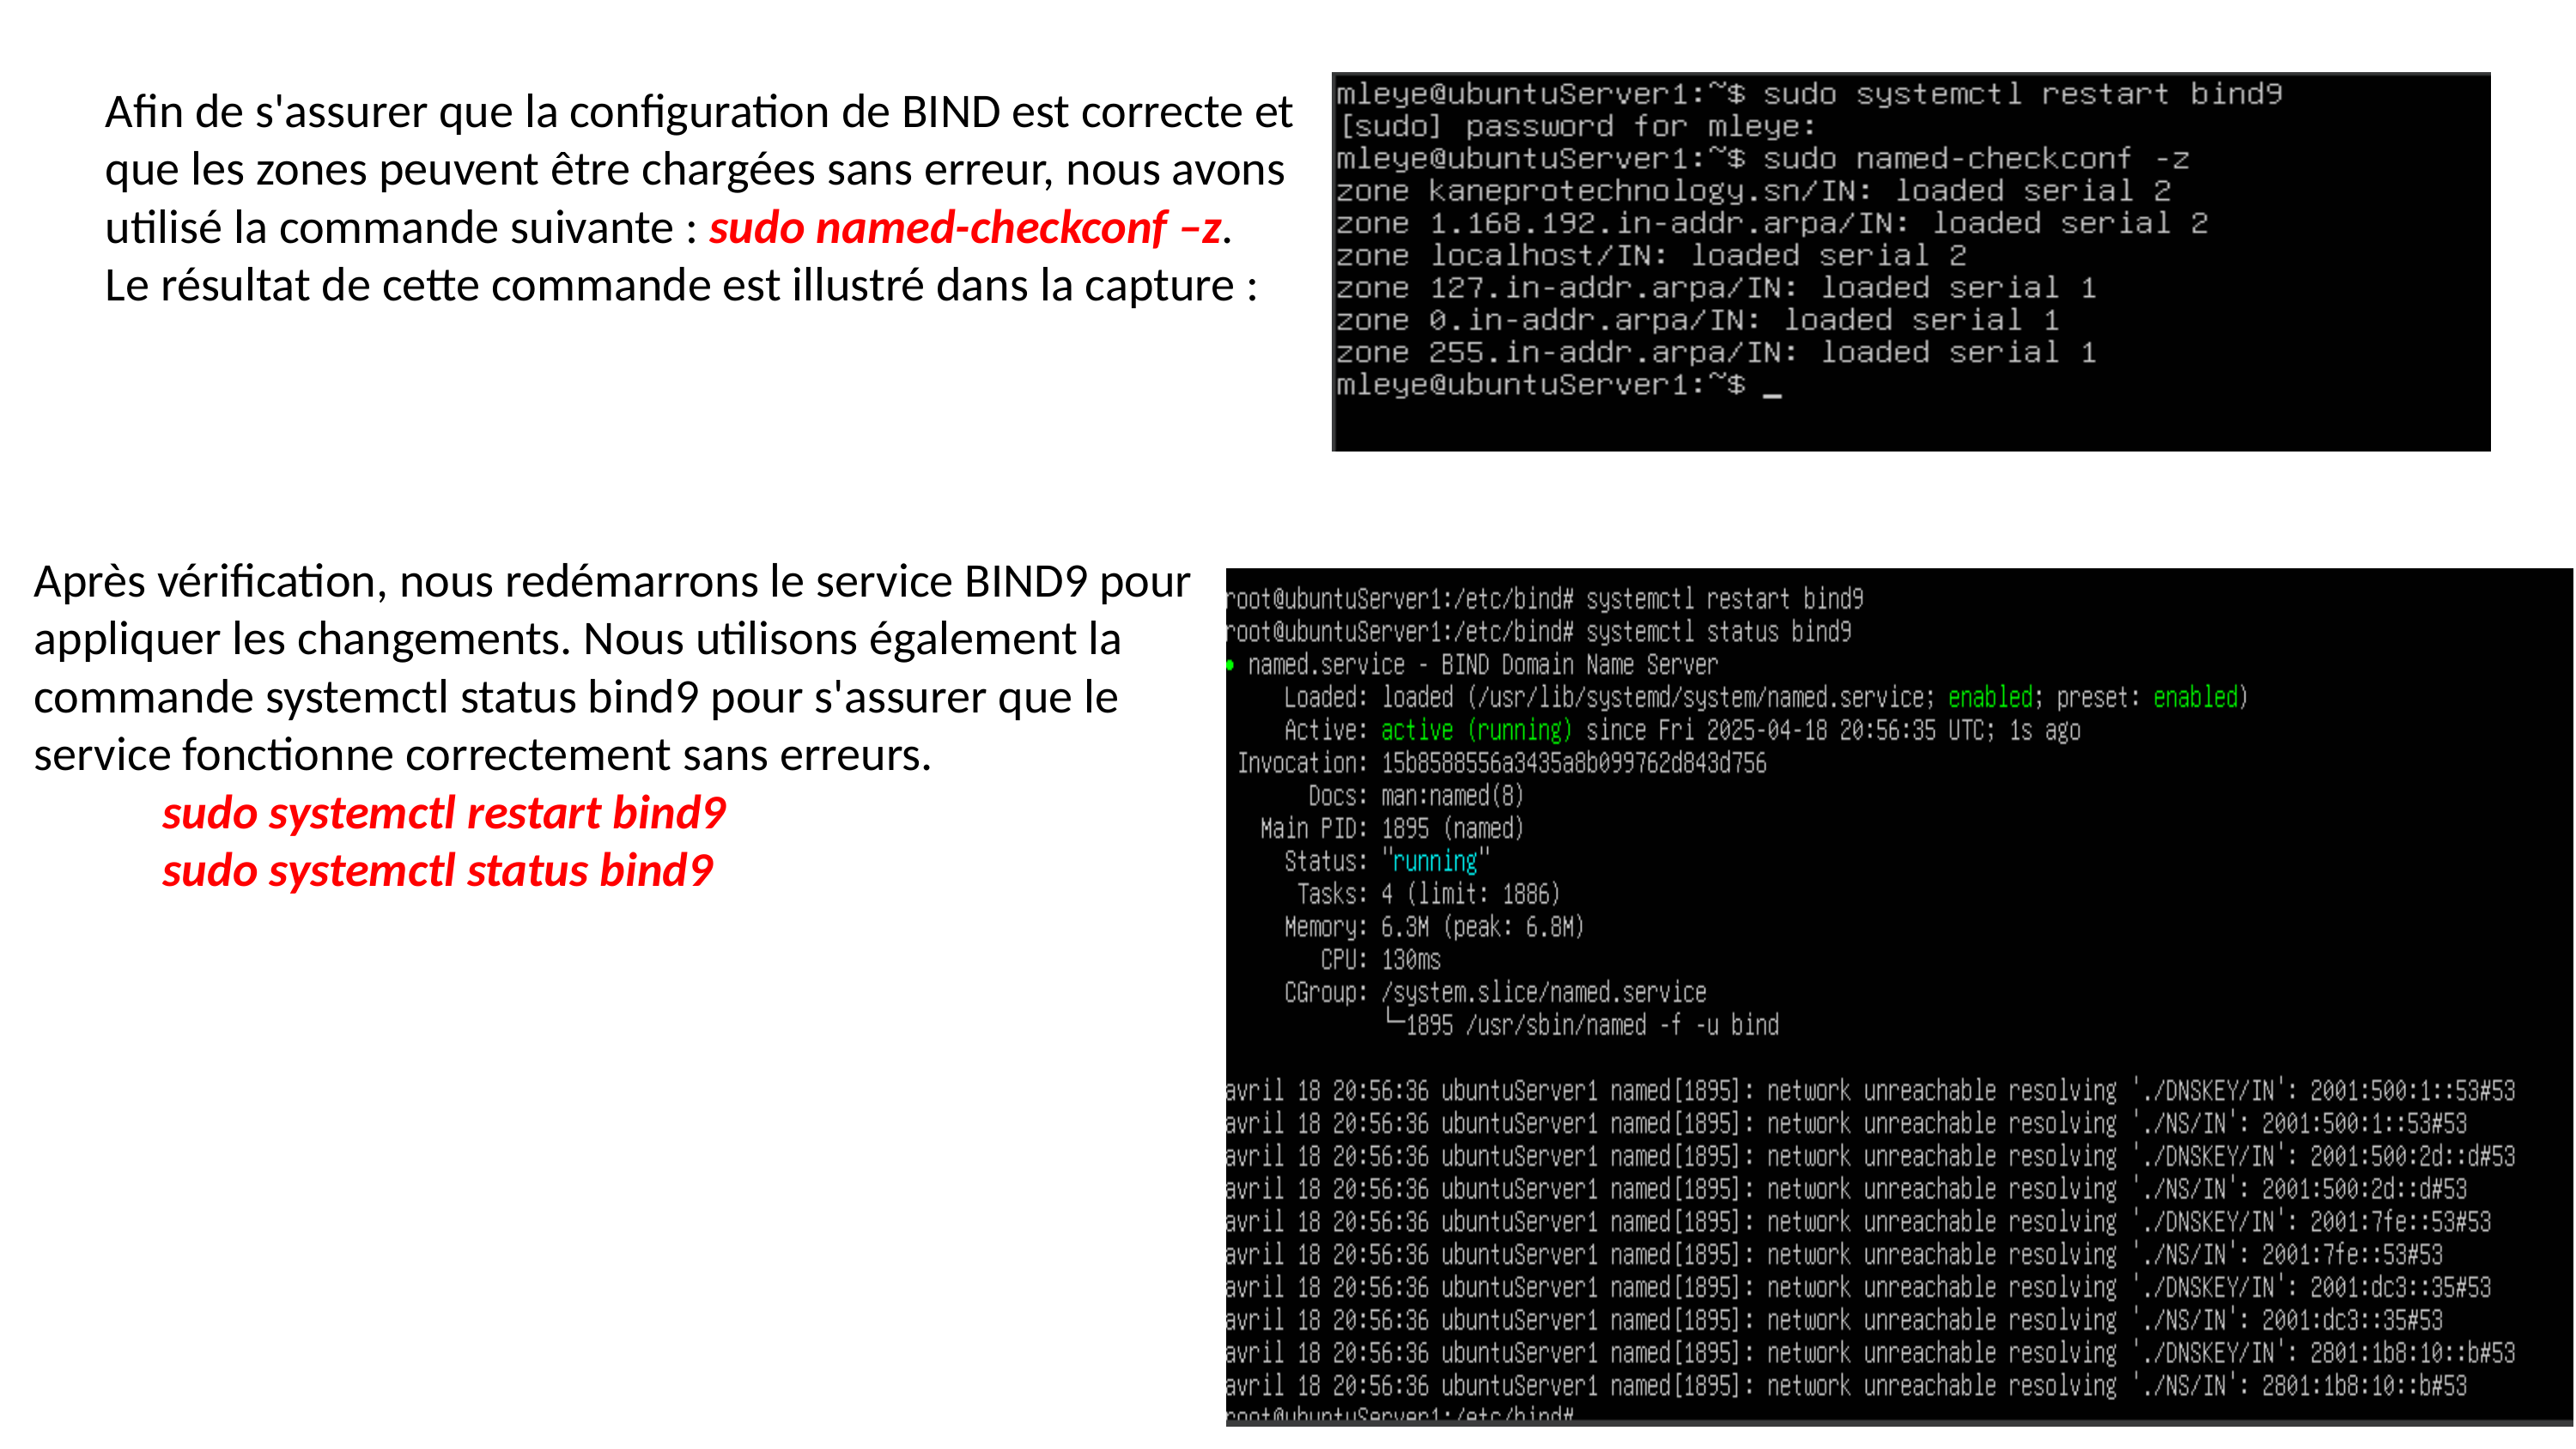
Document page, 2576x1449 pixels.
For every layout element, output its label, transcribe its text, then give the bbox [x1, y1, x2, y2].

text_box Afin de s'assurer que la configuration de BIND est correcte et que les zones peuvent être chargées sans erreur, nous avons utilisé la commande suivante : sudo named-checkconf –z. Le résultat de cette commande est illustré dans la capture : [93, 72, 1331, 318]
picture [1226, 567, 2573, 1428]
picture [1332, 72, 2491, 452]
text_box Après vérification, nous redémarrons le service BIND9 pour appliquer les changements. Nous utilisons également la commande systemctl status bind9 pour s'assurer que le service fonctionne correctement sans erreurs. sudo systemctl restart bind9 sudo systemctl status bind9 [21, 542, 1213, 903]
